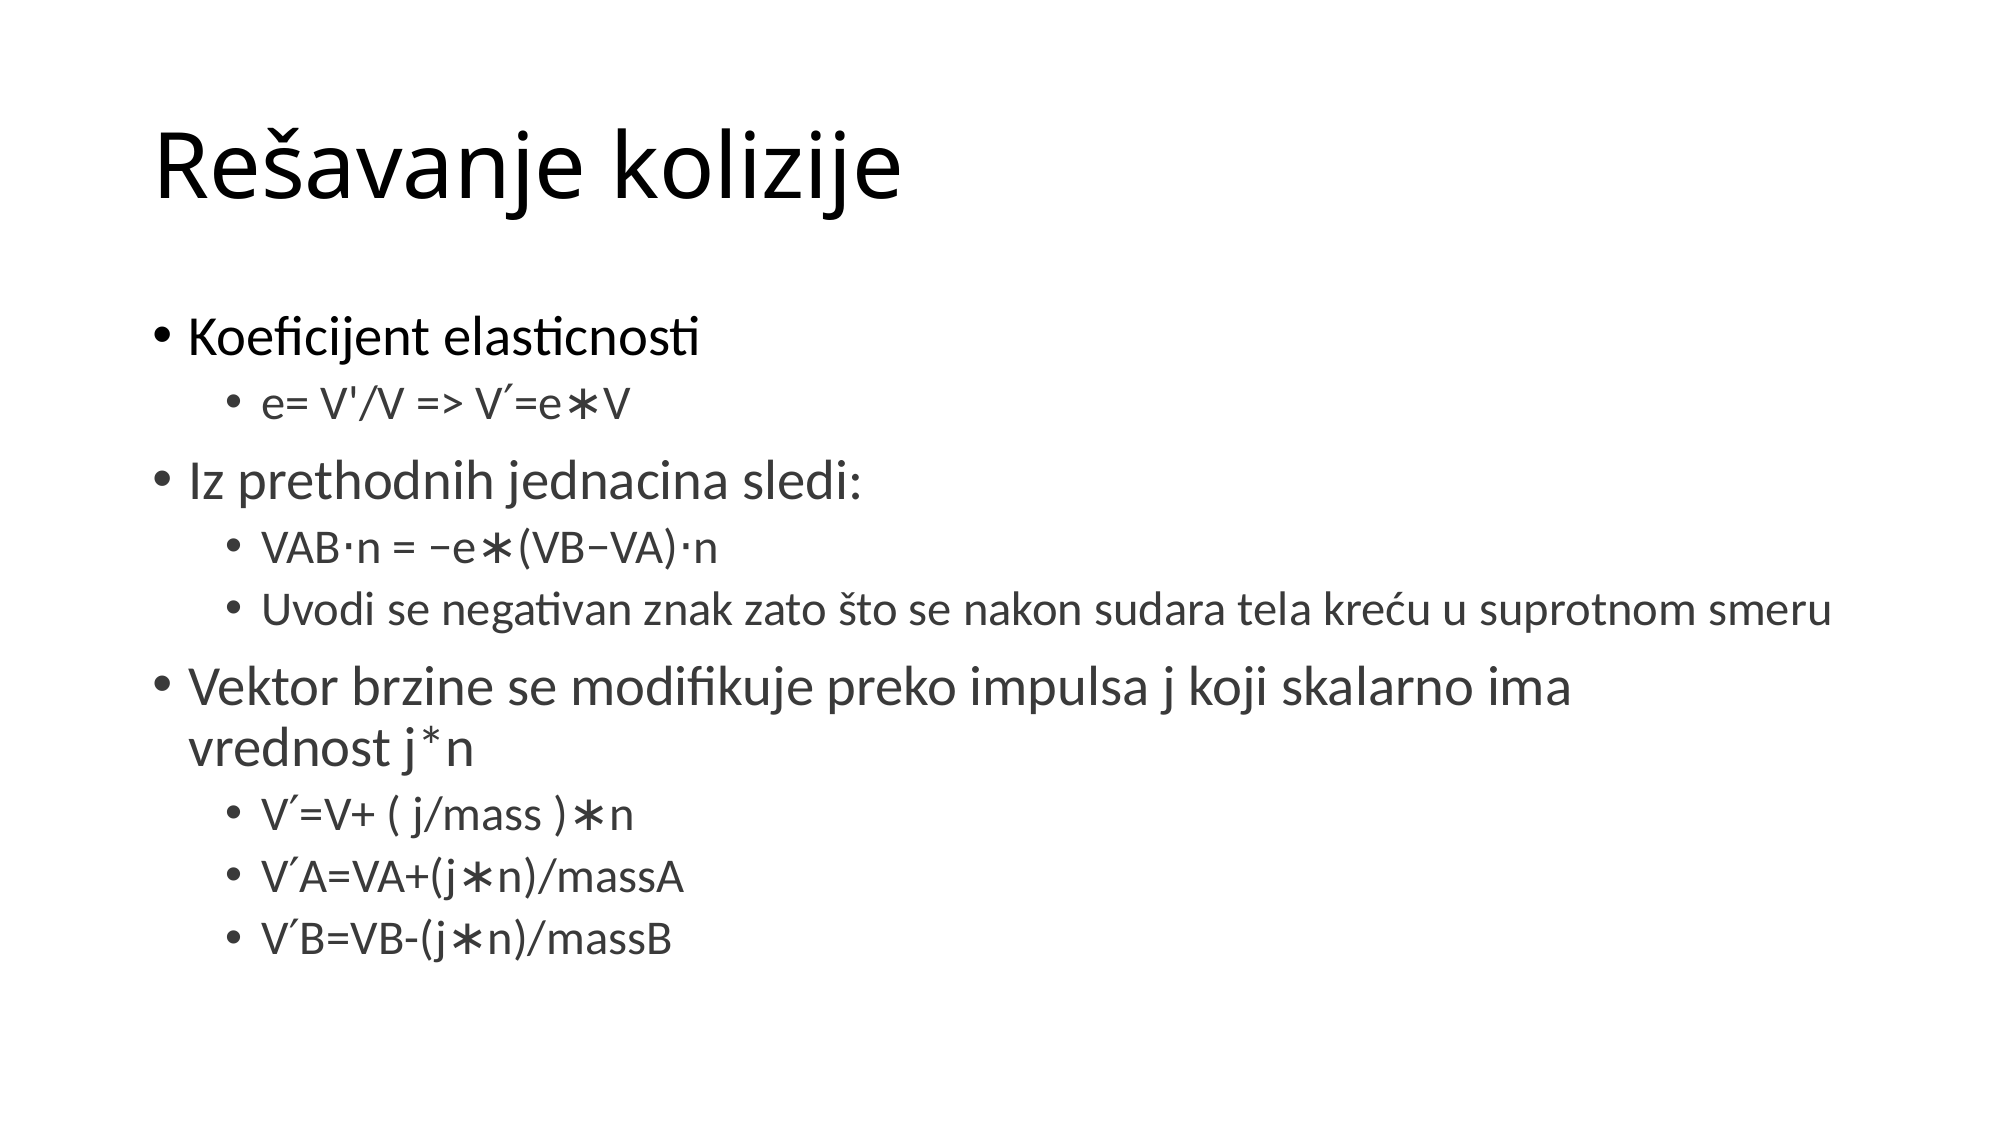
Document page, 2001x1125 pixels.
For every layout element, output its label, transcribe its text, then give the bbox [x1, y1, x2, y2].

title Rešavanje kolizije [137, 59, 1863, 278]
list Koeficijent elasticnosti e= V'/V => V′=e∗V Iz prethodnih jednacina sledi: VAB⋅n = −e∗(VB−VA)⋅n Uvodi se negativan znak zato što se nakon sudara tela kreću u suprotnom smeru Vektor brzine se modifikuje preko impulsa j koji skalarno ima vrednost j*n V′=V+ ( j/mass )∗n V′A=VA+(j∗n)/massA V′B=VB-(j∗n)/massB [137, 299, 1863, 1014]
